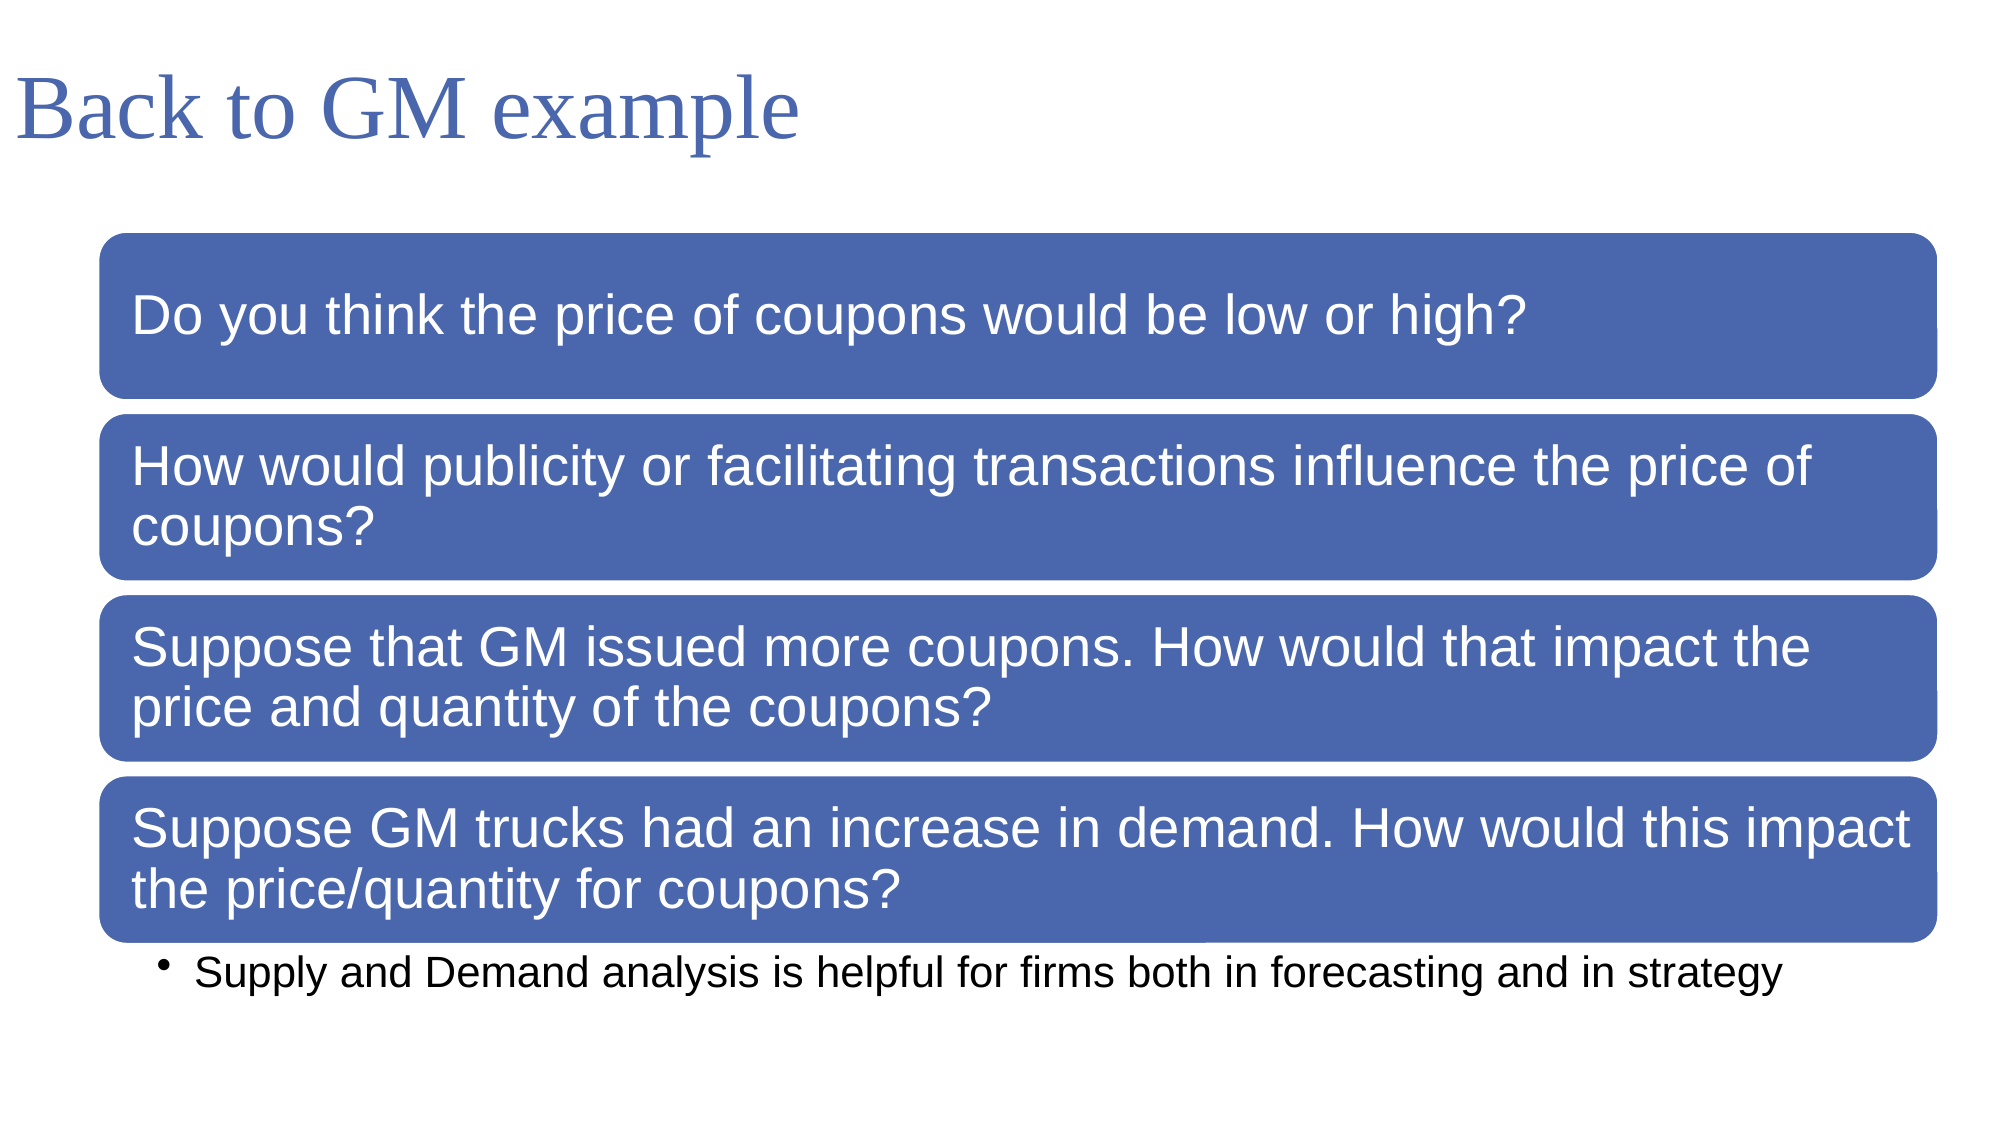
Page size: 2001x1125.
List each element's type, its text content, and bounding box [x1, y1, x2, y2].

title Back to GM example [0, 0, 1725, 218]
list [98, 217, 1939, 1032]
